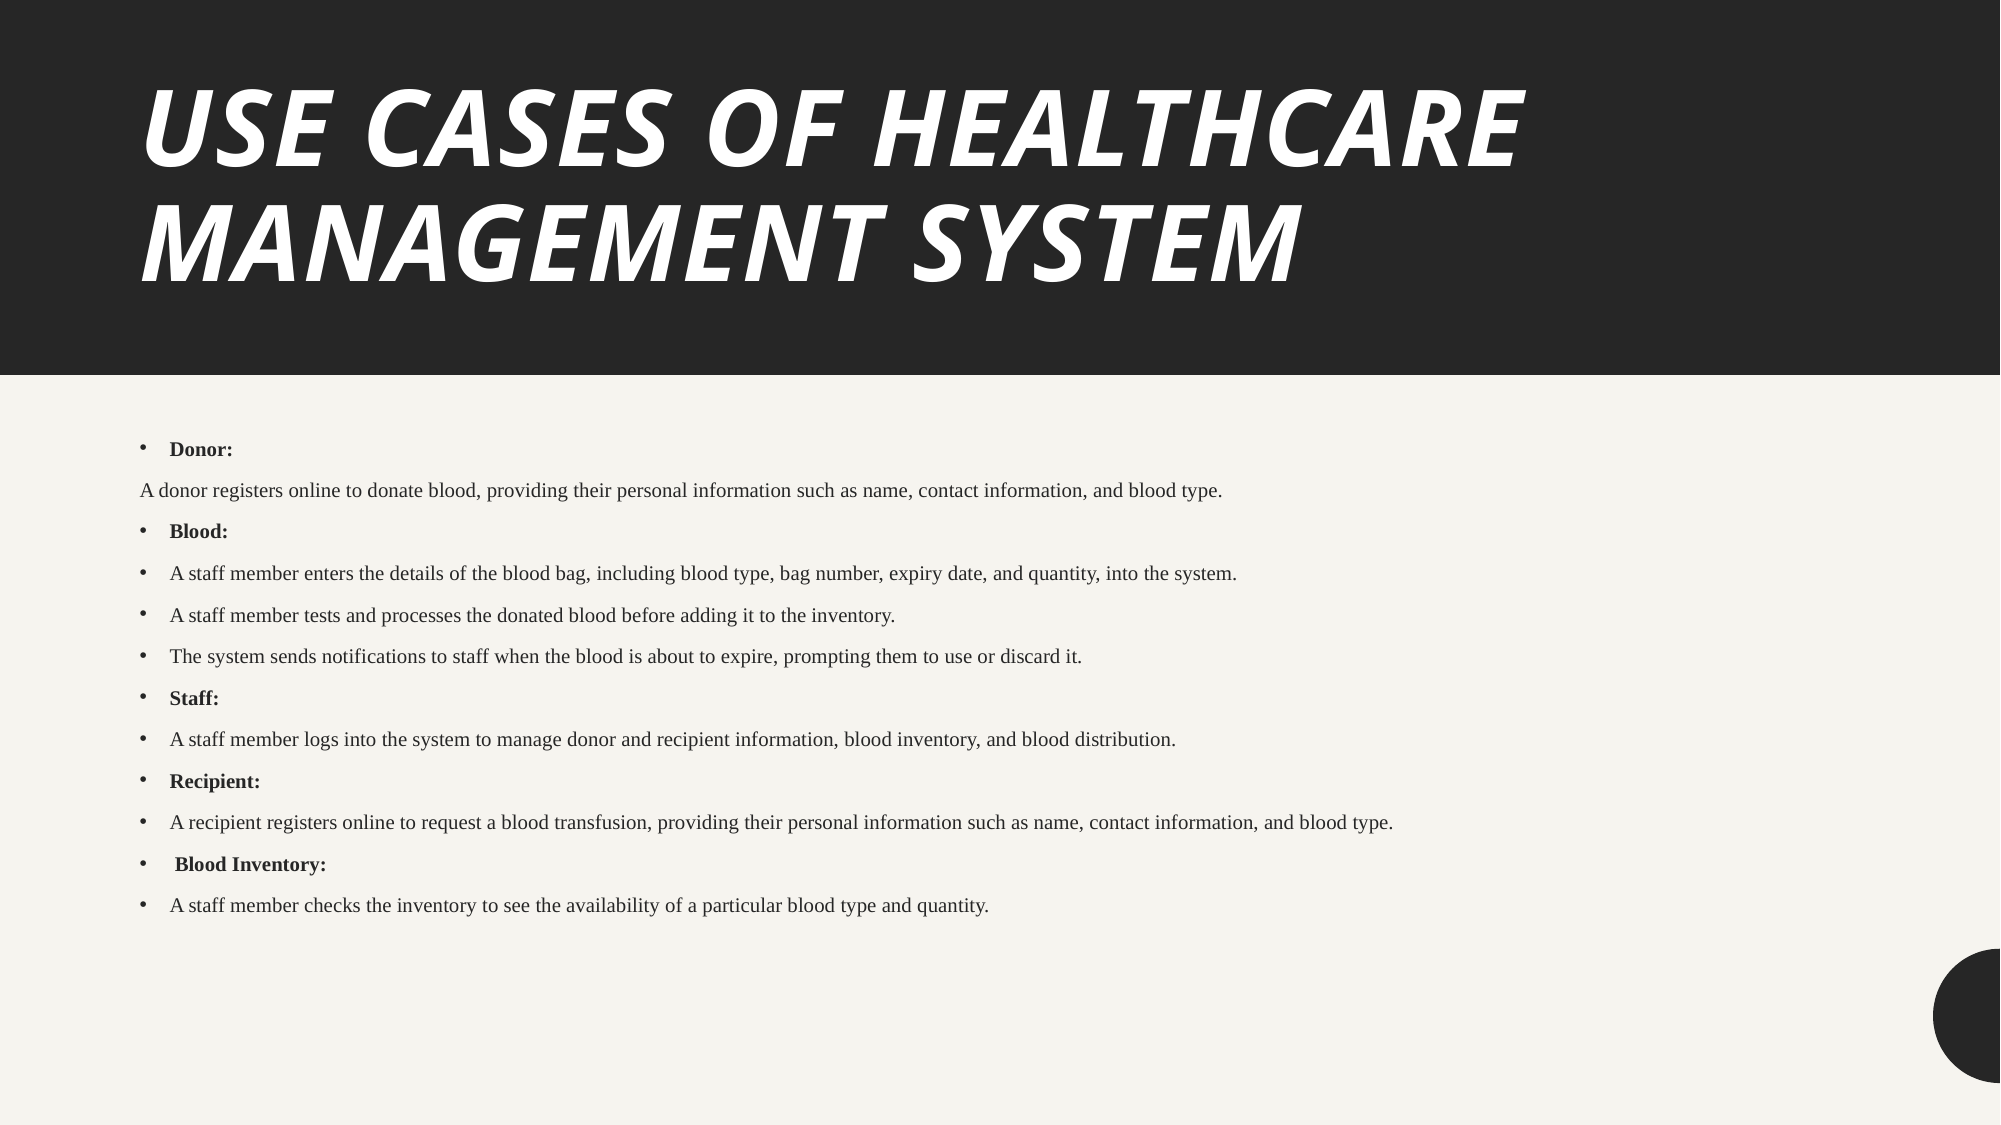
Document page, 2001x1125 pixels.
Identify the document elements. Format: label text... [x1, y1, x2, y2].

text_box [0, 376, 2000, 1125]
title USE CASES OF HEALTHCARE MANAGEMENT SYSTEM [124, 62, 1875, 318]
text_box [0, 0, 2000, 376]
text_box [1933, 948, 2000, 1084]
list Donor: A donor registers online to donate blood, providing their personal information such as name, contact information, and blood type. Blood: A staff member enters the details of the blood bag, including blood type, bag number, expiry date, and quantity, into the system. A staff member tests and processes the donated blood before adding it to the inventory. The system sends notifications to staff when the blood is about to expire, prompting them to use or discard it. Staff: A staff member logs into the system to manage donor and recipient information, blood inventory, and blood distribution. Recipient: A recipient registers online to request a blood transfusion, providing their personal information such as name, contact information, and blood type. Blood Inventory: A staff member checks the inventory to see the availability of a particular blood type and quantity. [124, 427, 1505, 949]
